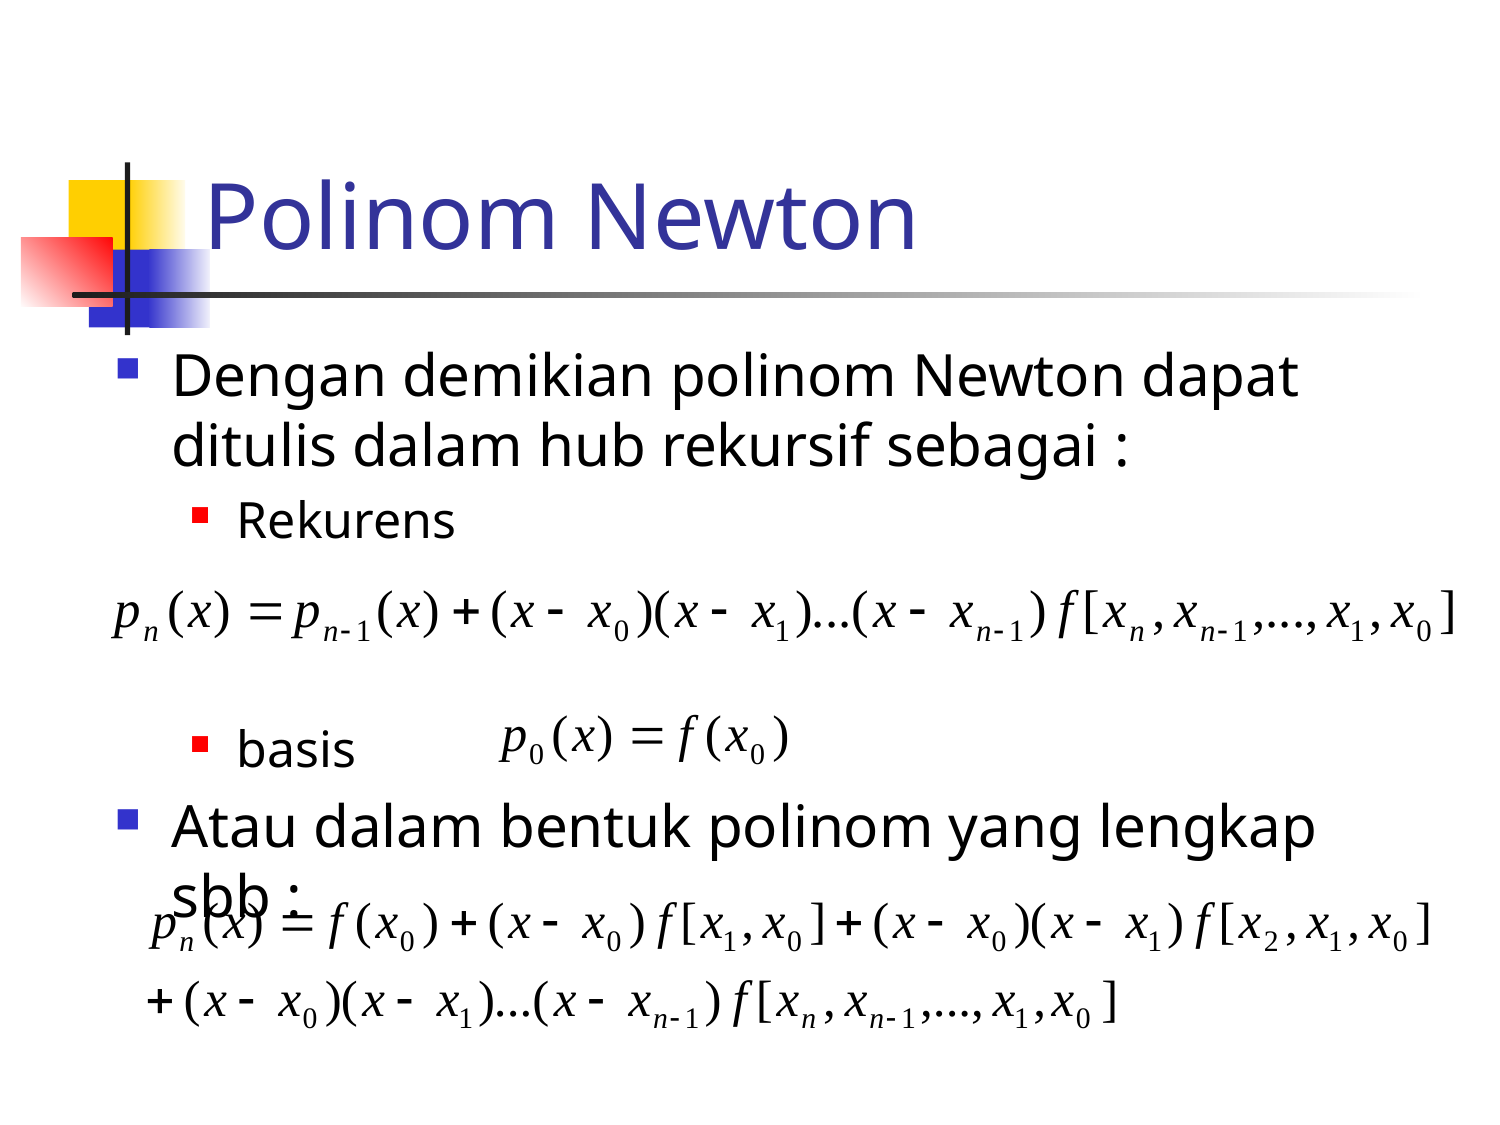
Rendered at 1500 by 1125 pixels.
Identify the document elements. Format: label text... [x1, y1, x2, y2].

list Dengan demikian polinom Newton dapat ditulis dalam hub rekursif sebagai : Rekurens basis Atau dalam bentuk polinom yang lengkap sbb : [99, 662, 1438, 1063]
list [137, 887, 1438, 1042]
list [99, 574, 1463, 655]
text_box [487, 699, 801, 778]
list Dengan demikian polinom Newton dapat ditulis dalam hub rekursif sebagai : Rekurens basis Atau dalam bentuk polinom yang lengkap sbb : [99, 331, 1438, 574]
title Polinom Newton [188, 35, 1468, 275]
